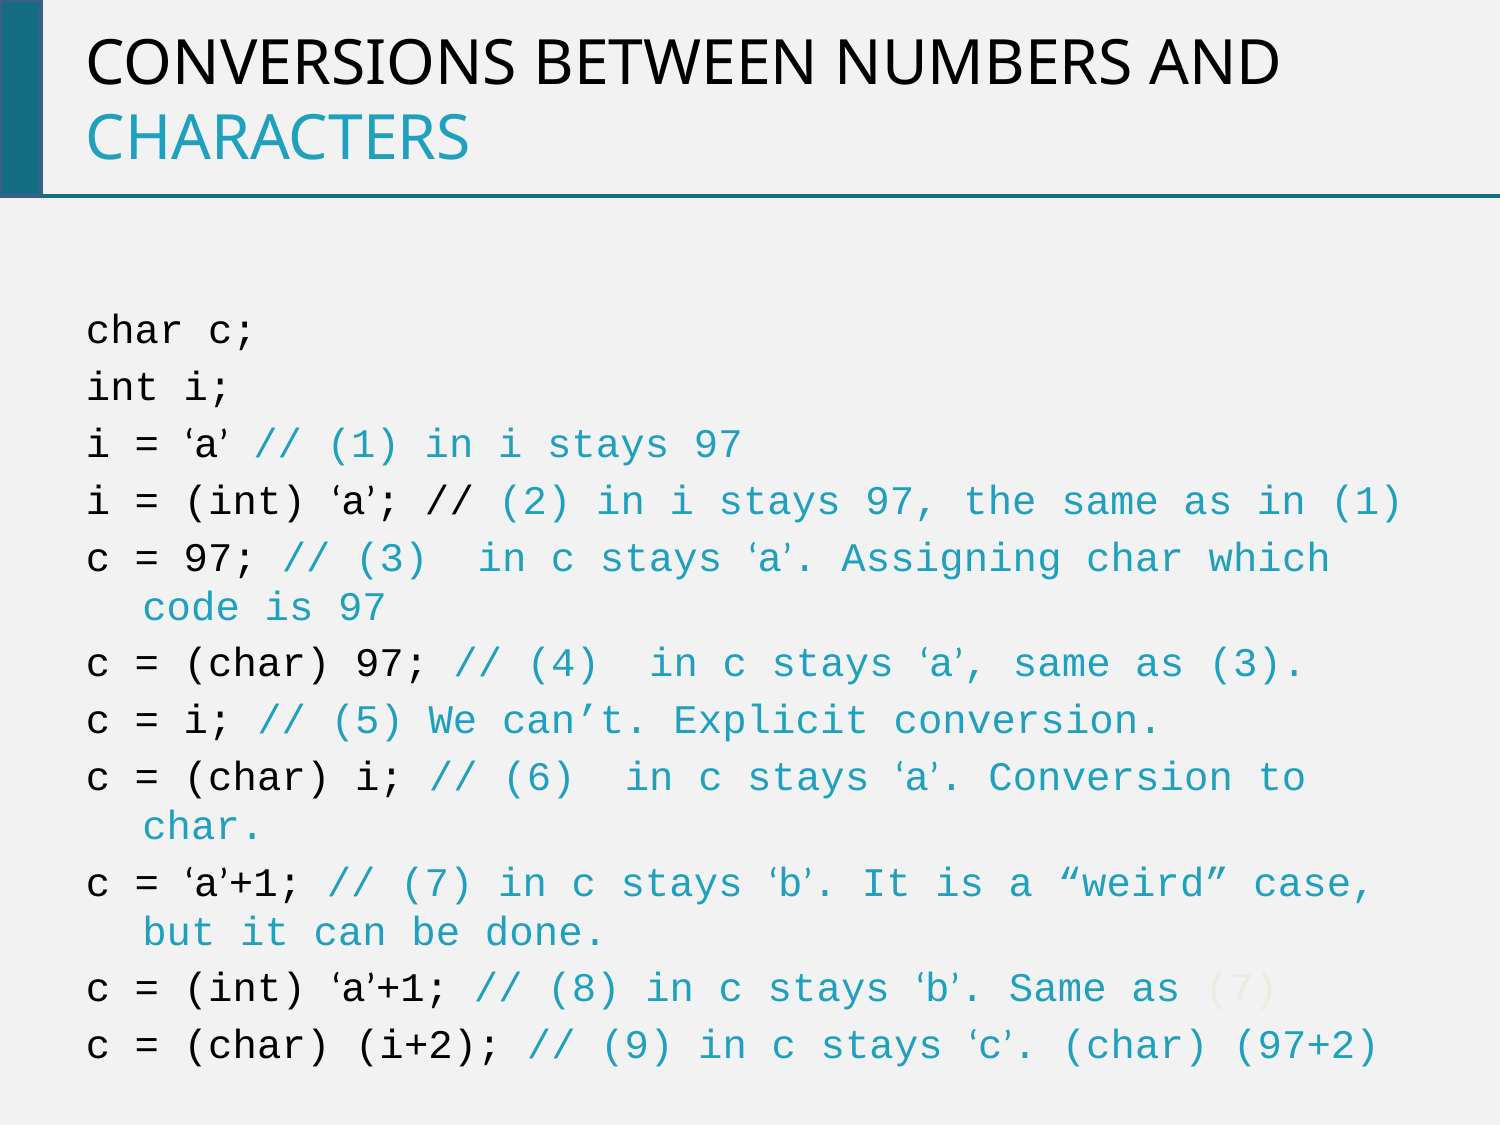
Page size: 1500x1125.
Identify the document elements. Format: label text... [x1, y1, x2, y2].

list char c; int i; i = ‘a’ // (1) in i stays 97 i = (int) ‘a’; // (2) in i stays 97, the same as in (1) c = 97; // (3) in c stays ‘a’. Assigning char which code is 97 c = (char) 97; // (4) in c stays ‘a’, same as (3). c = i; // (5) We can’t. Explicit conversion. c = (char) i; // (6) in c stays ‘a’. Conversion to char. c = ‘a’+1; // (7) in c stays ‘b’. It is a “weird” case, but it can be done. c = (int) ‘a’+1; // (8) in c stays ‘b’. Same as (7) c = (char) (i+2); // (9) in c stays ‘c’. (char) (97+2) [70, 231, 1430, 1088]
text_box [0, 0, 43, 198]
text_box Conversions between numbers and characters [70, 0, 1500, 194]
